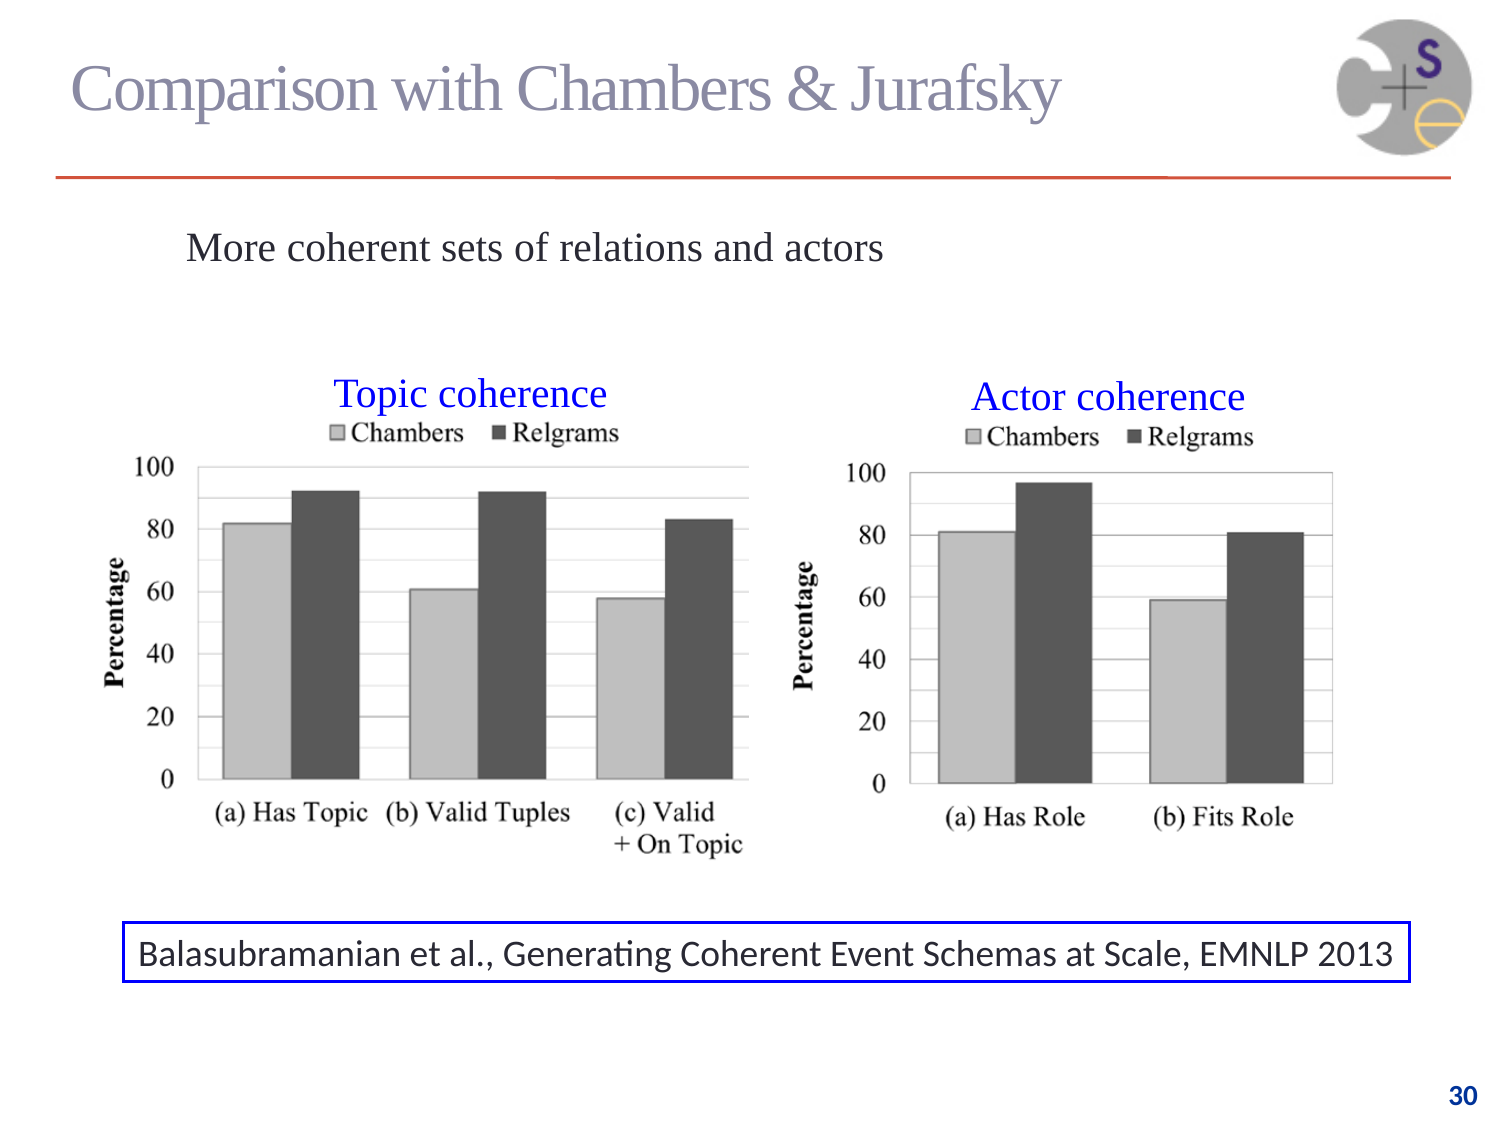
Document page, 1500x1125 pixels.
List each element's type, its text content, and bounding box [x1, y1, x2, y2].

picture [1316, 2, 1500, 173]
text_box Topic coherence [318, 358, 623, 393]
title Comparison with Chambers & Jurafsky [55, 2, 1451, 166]
text_box Balasubramanian et al., Generating Coherent Event Schemas at Scale, EMNLP 2013 [123, 922, 1410, 982]
slide_number 30 [1404, 1066, 1493, 1121]
list More coherent sets of relations and actors [170, 212, 1418, 316]
picture [79, 396, 1439, 880]
text_box Actor coherence [956, 361, 1262, 393]
